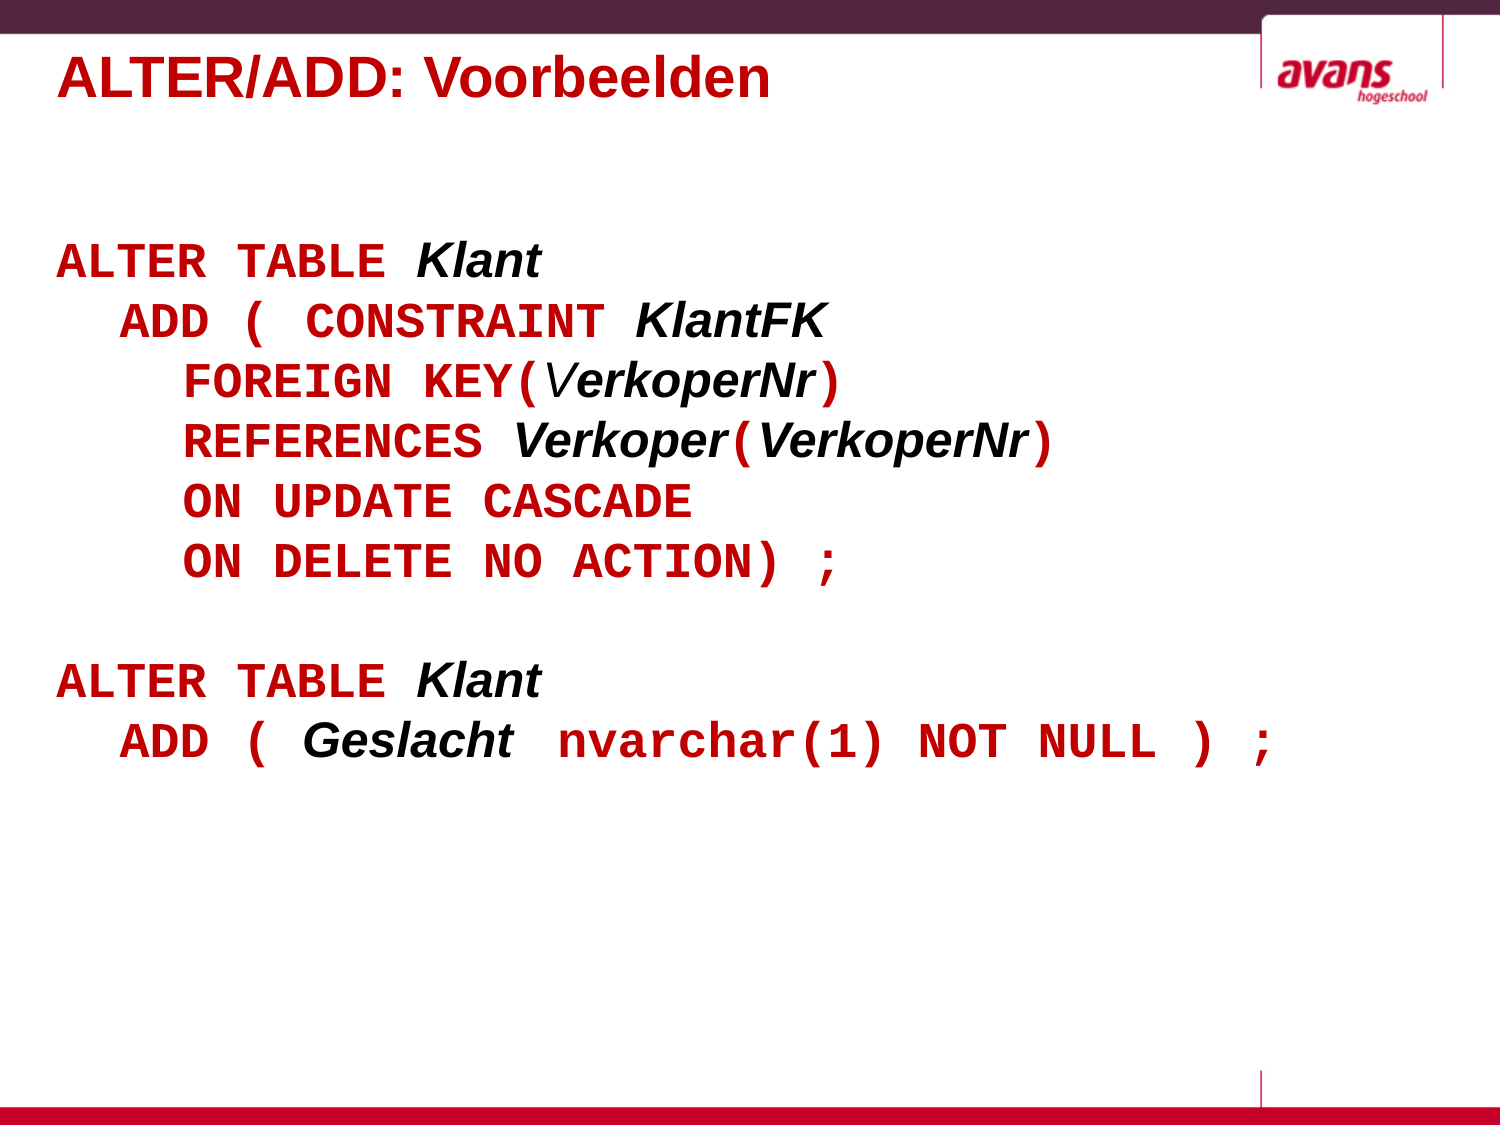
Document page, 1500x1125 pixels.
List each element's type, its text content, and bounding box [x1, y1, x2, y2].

picture [0, 0, 1500, 1125]
slide_number 5-28 [1074, 1074, 1425, 1111]
text_box ALTER TABLE Klant ADD ( CONSTRAINT KlantFK FOREIGN KEY(VerkoperNr) REFERENCES Verkoper(VerkoperNr) ON UPDATE CASCADE ON DELETE NO ACTION) ; ALTER TABLE Klant ADD ( Geslacht nvarchar(1) NOT NULL ) ; [41, 219, 1465, 776]
text_box ALTER/ADD: Voorbeelden [41, 0, 1500, 149]
